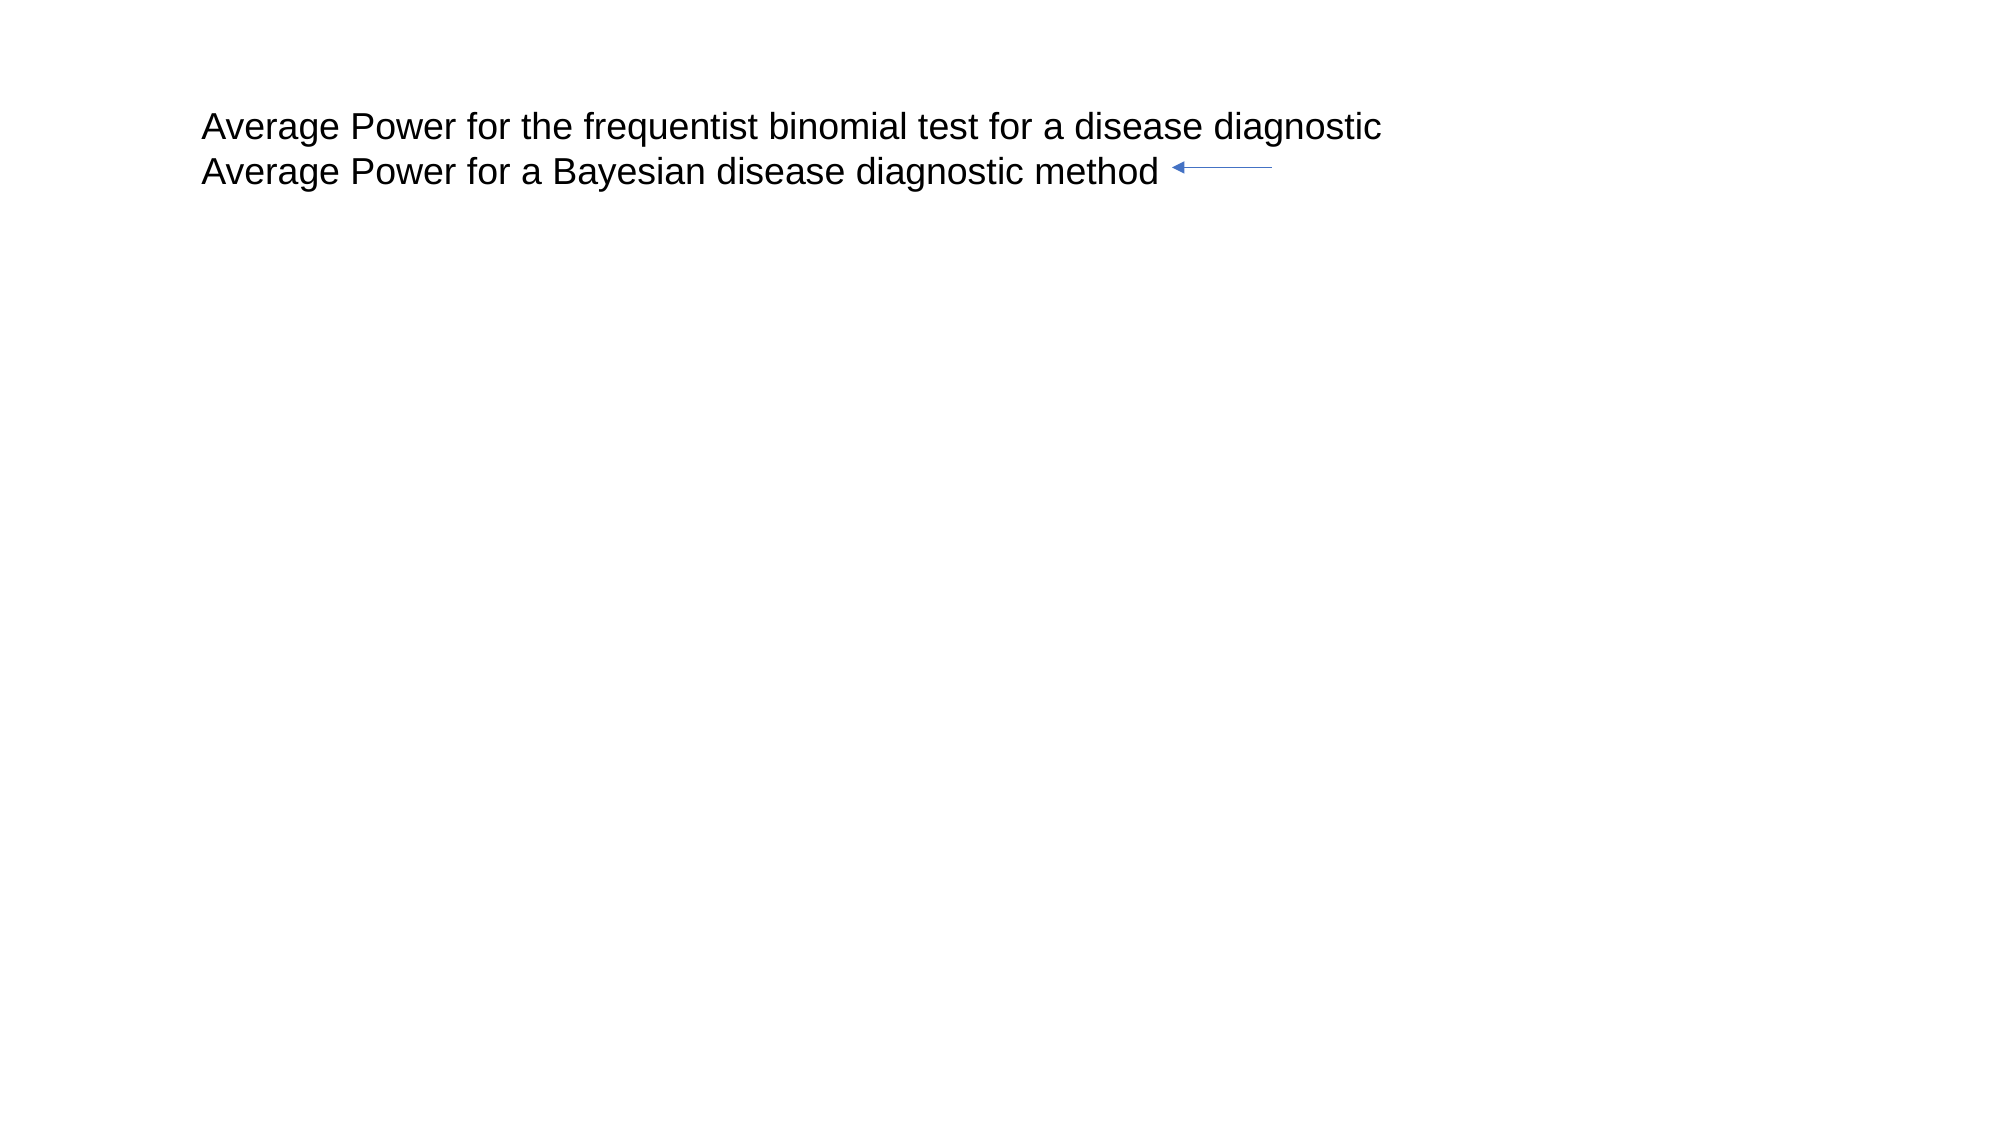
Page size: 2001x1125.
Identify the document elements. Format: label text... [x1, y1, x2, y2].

text_box Average Power for the frequentist binomial test for a disease diagnostic Average Power for a Bayesian disease diagnostic method [186, 94, 1398, 245]
